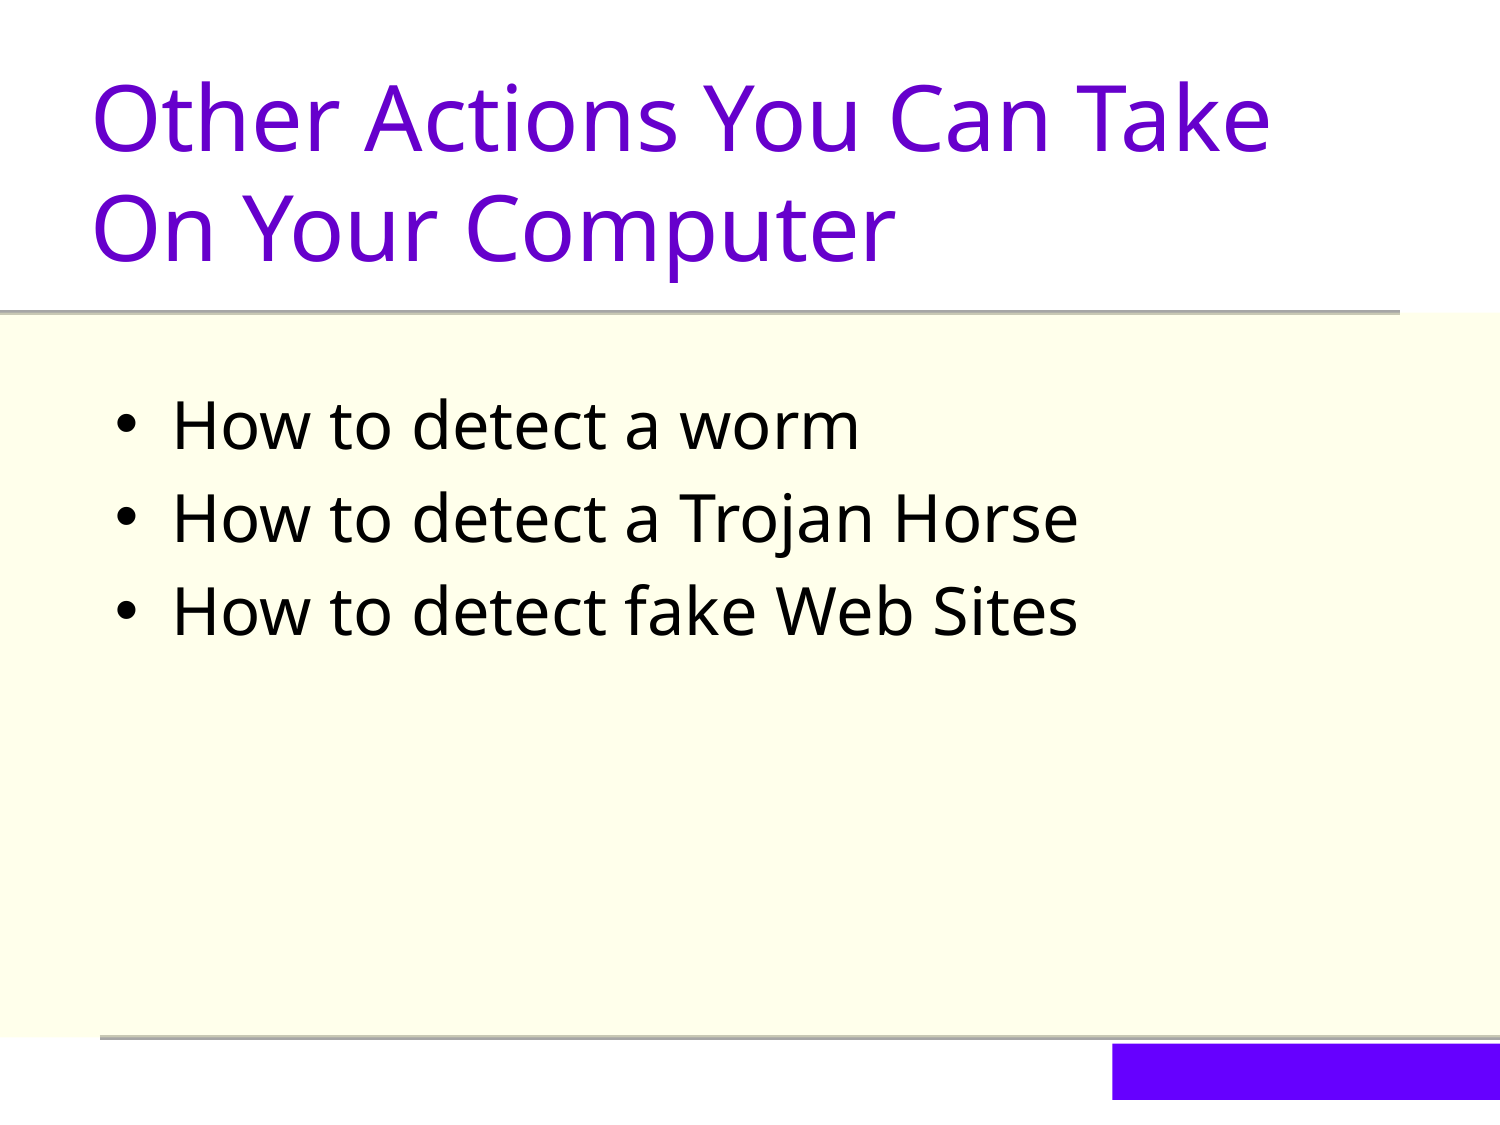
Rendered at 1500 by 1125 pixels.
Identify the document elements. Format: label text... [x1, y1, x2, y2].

list How to detect a worm How to detect a Trojan Horse How to detect fake Web Sites [99, 375, 1413, 1025]
subtitle Other Actions You Can Take On Your Computer [75, 12, 1413, 288]
